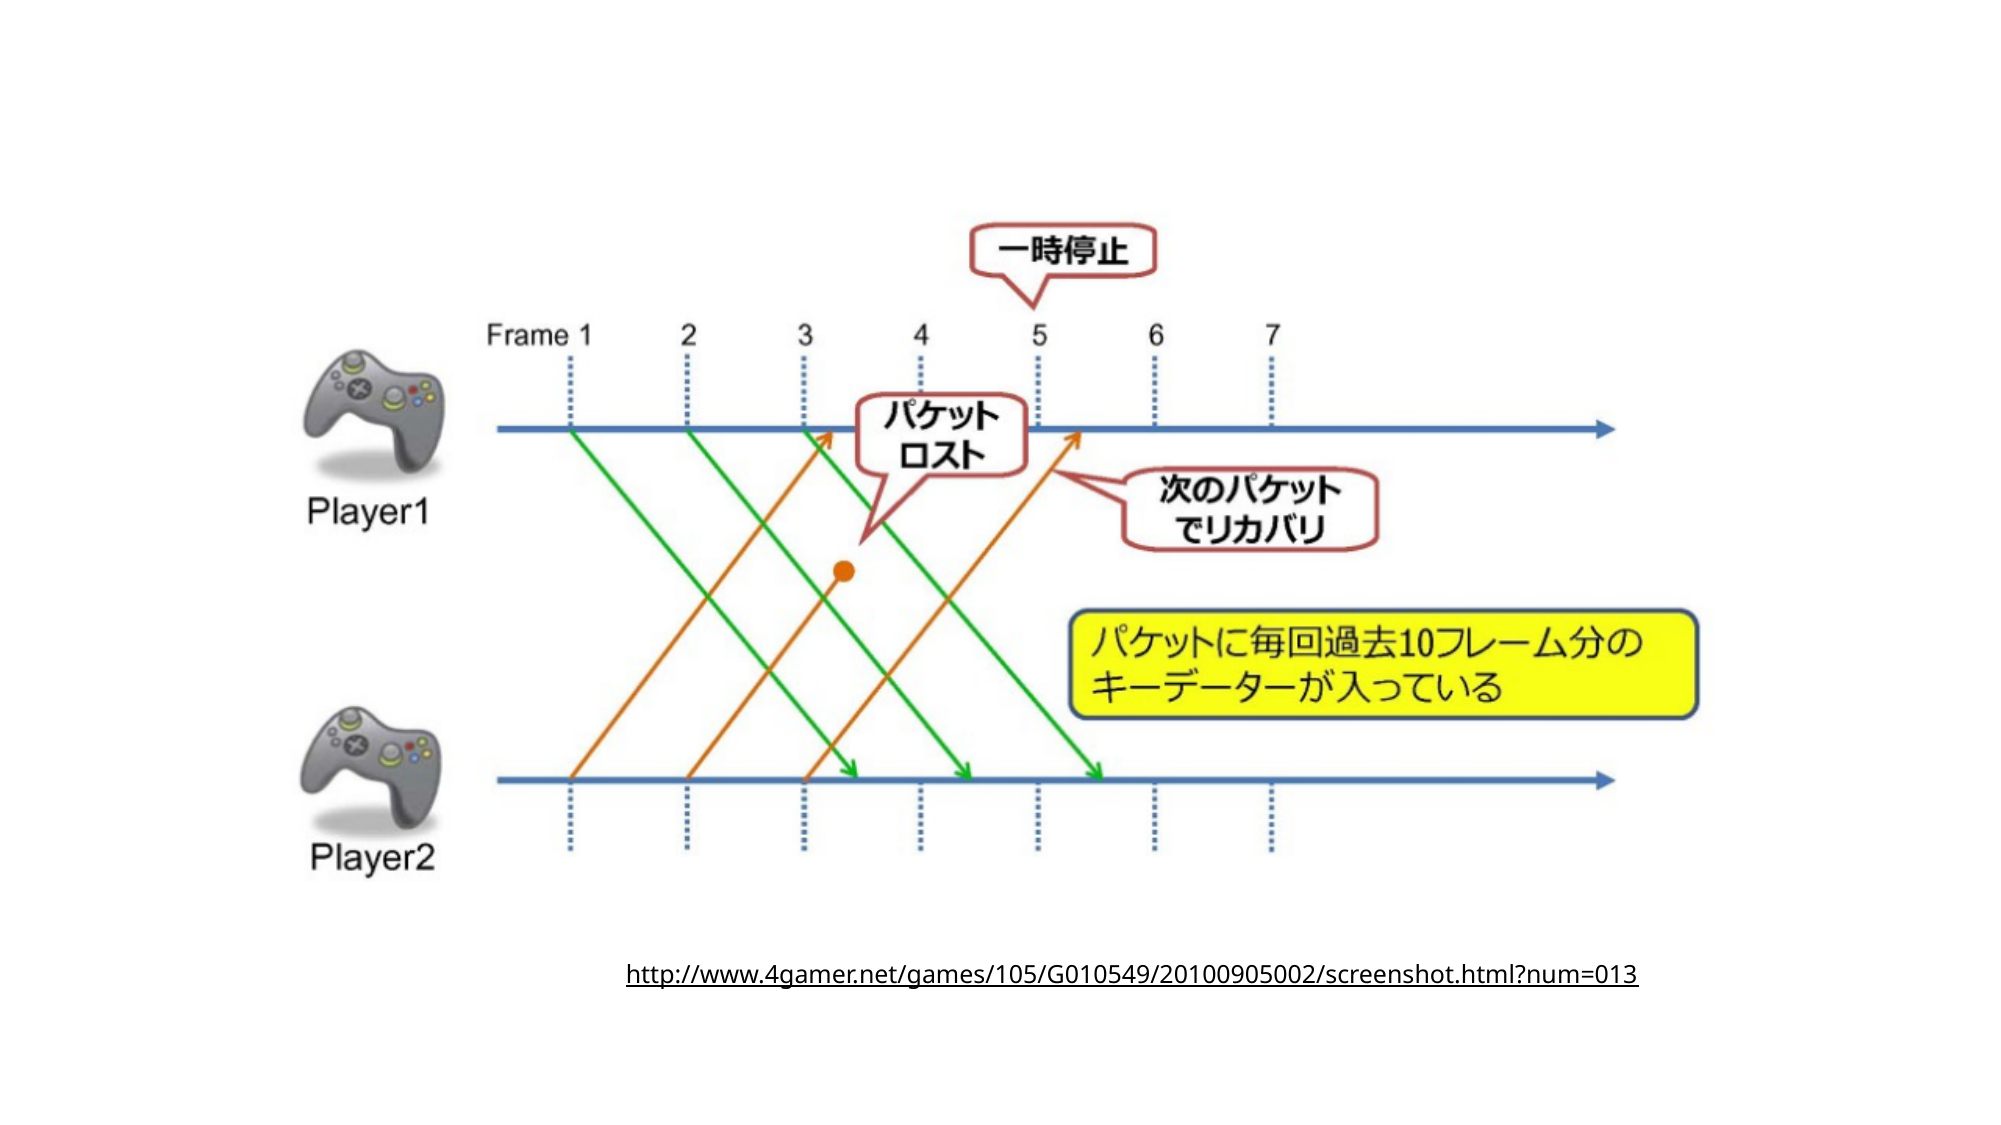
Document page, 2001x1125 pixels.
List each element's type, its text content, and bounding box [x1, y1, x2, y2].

picture [285, 168, 1715, 957]
text_box http://www.4gamer.net/games/105/G010549/20100905002/screenshot.html?num=013 [610, 957, 1677, 1000]
